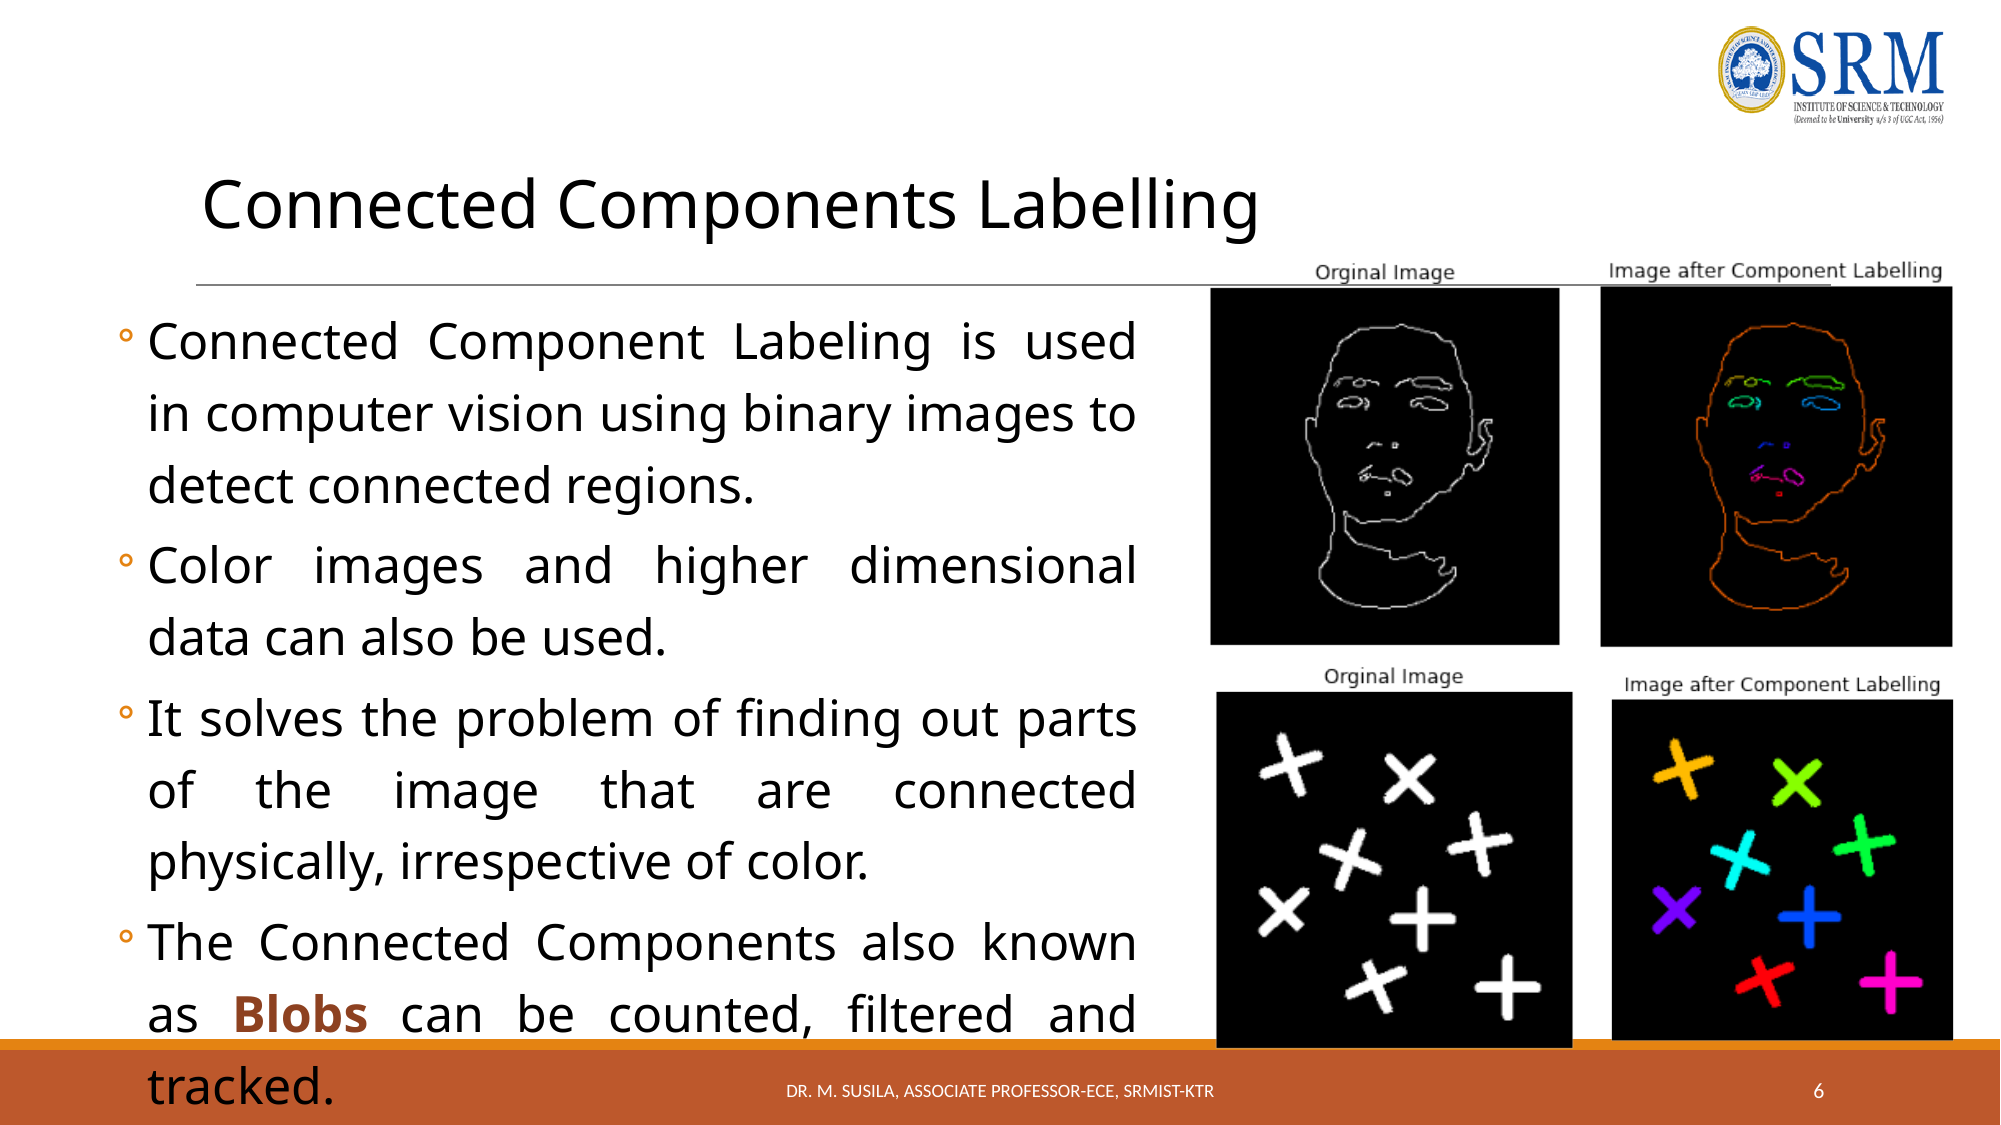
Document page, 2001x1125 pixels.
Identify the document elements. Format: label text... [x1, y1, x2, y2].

picture [1716, 18, 1951, 136]
picture [1198, 251, 1583, 1060]
list Connected Component Labeling is used in computer vision using binary images to detect connected regions. Color images and higher dimensional data can also be used. It solves the problem of finding out parts of the image that are connected physically, irrespective of color. The Connected Components also known as Blobs can be counted, filtered and tracked. [84, 290, 1139, 1032]
slide_number ‹#› [1624, 1060, 1840, 1120]
picture [1589, 250, 1963, 659]
picture [1601, 665, 1963, 1053]
text_box Connected Components Labelling [186, 147, 1776, 256]
footer DR. M. SUSILA, ASSOCIATE PROFESSOR-ECE, SRMIST-KTR [604, 1059, 1396, 1120]
